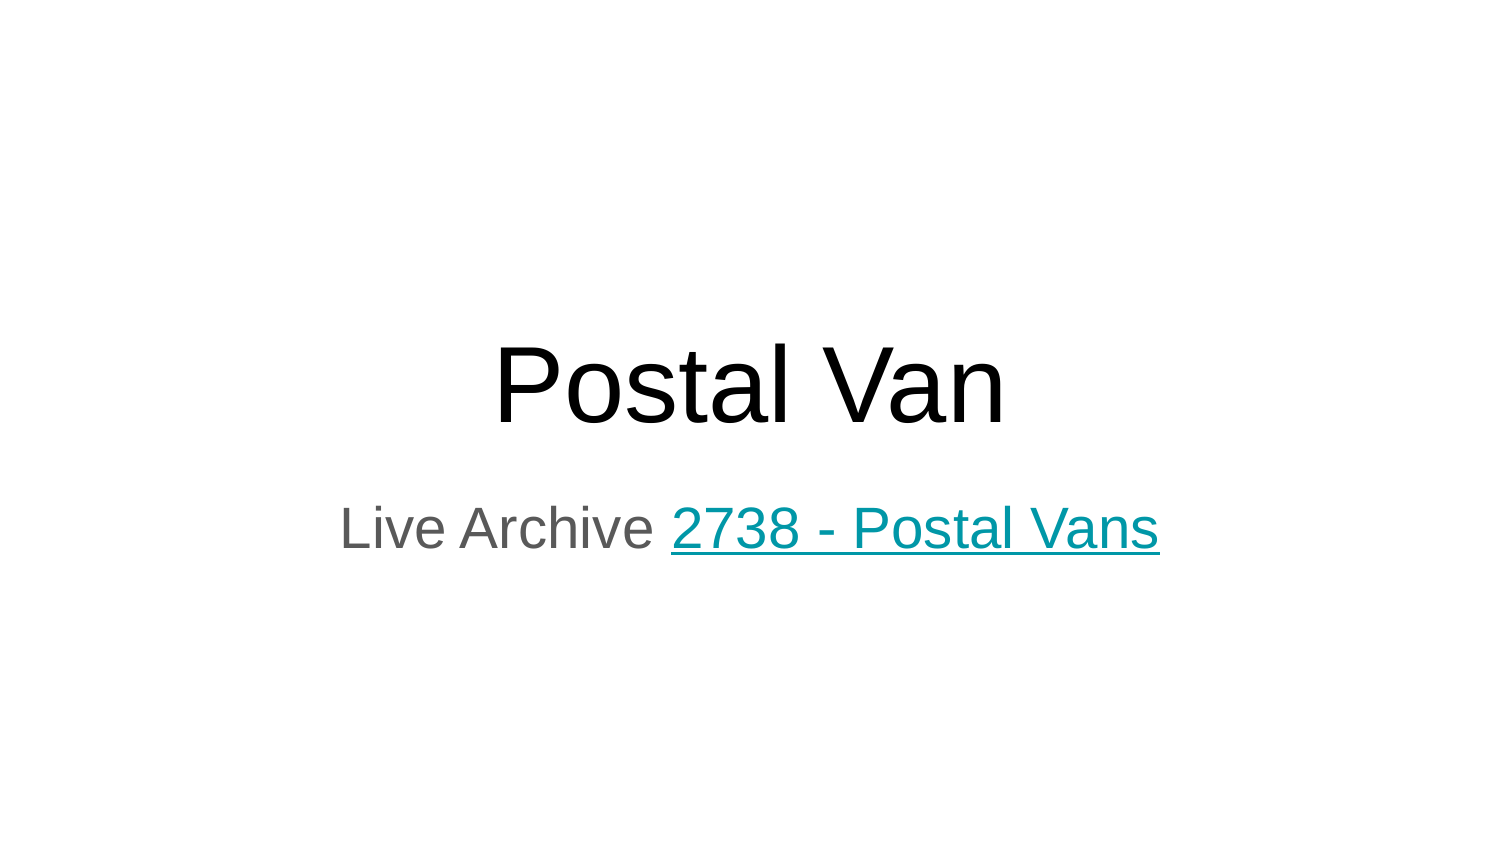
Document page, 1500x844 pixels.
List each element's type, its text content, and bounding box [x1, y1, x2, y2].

title Postal Van [51, 122, 1449, 459]
subtitle Live Archive 2738 - Postal Vans [51, 464, 1449, 595]
